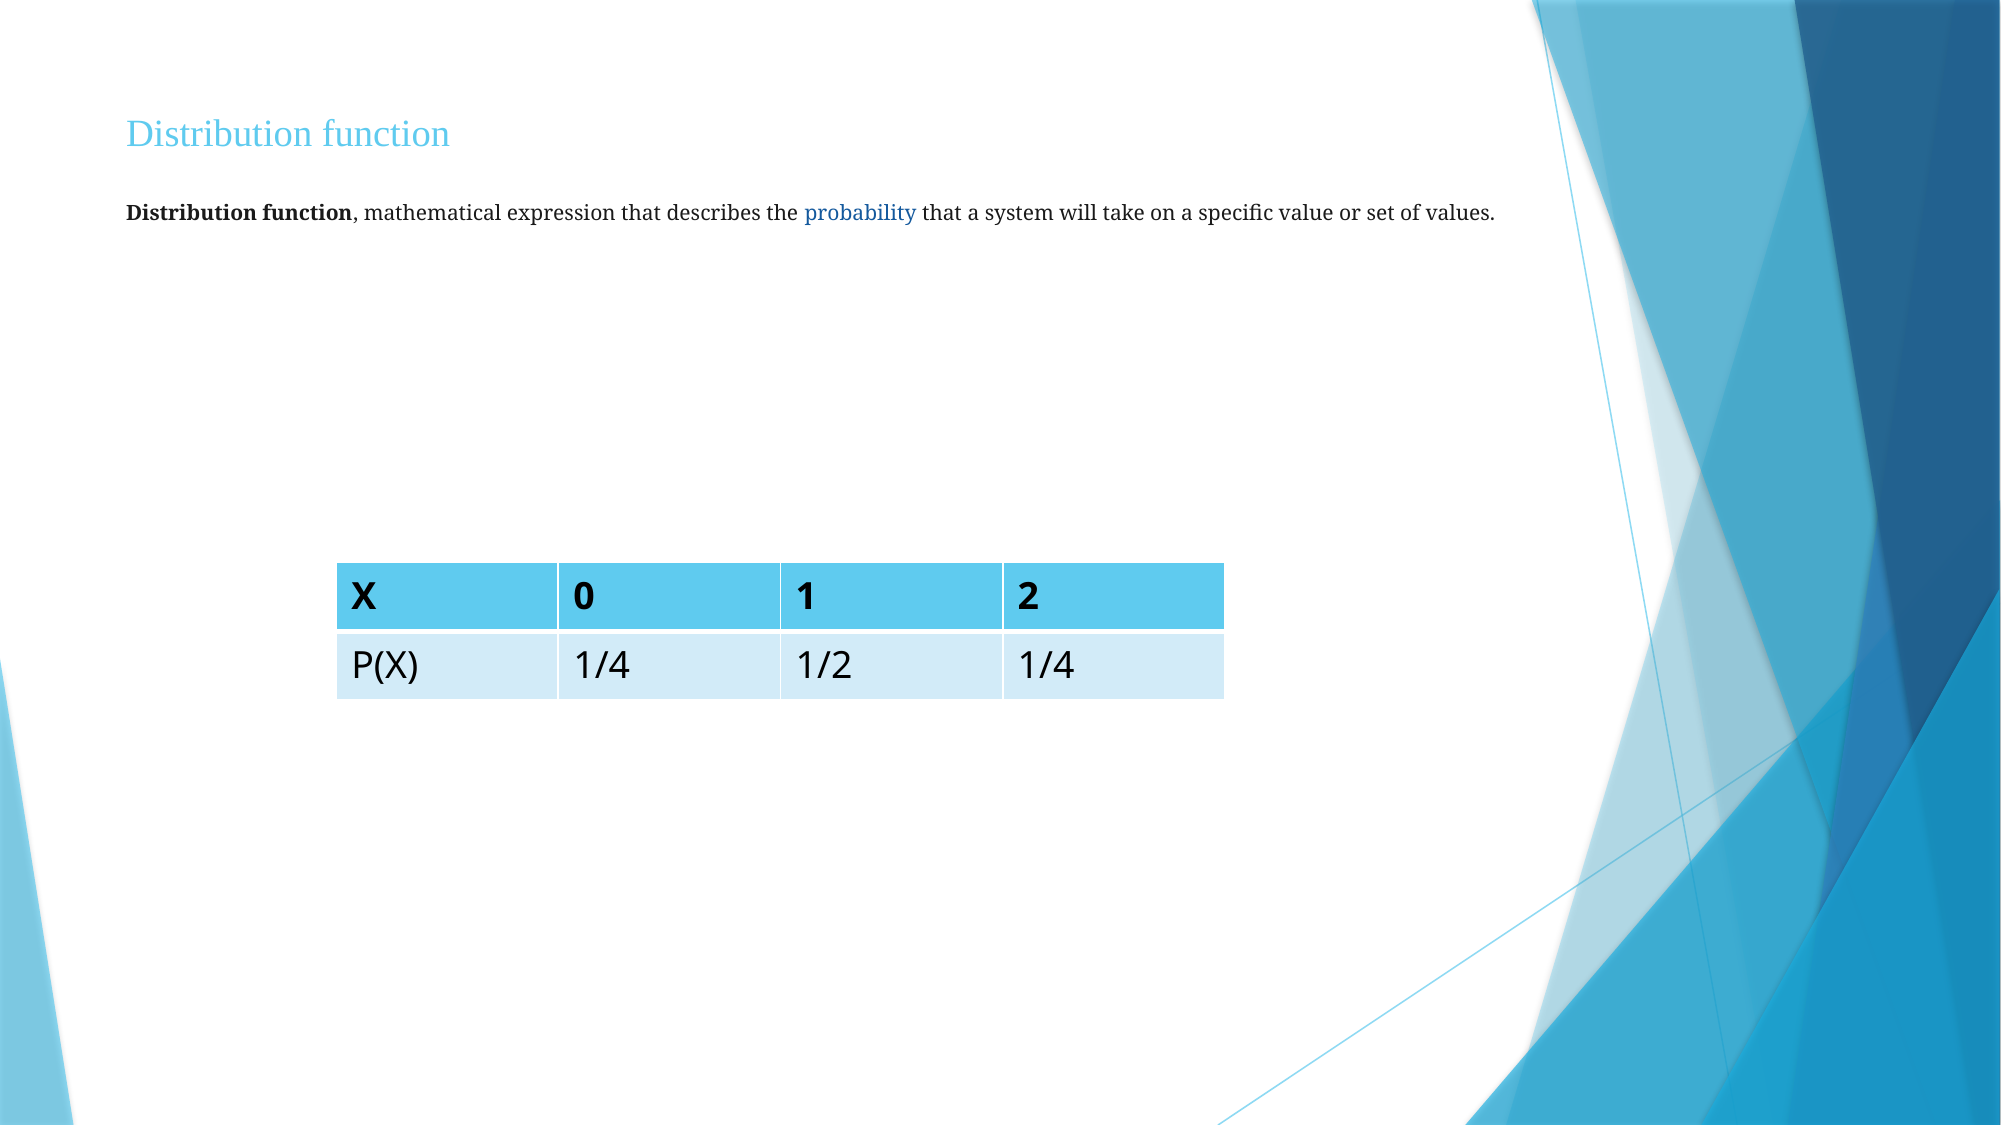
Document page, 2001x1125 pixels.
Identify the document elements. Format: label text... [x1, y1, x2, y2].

table_header 2 [1004, 563, 1224, 629]
table_cell 1/2 [781, 634, 1002, 699]
table_header 1 [781, 563, 1002, 629]
table_cell 1/4 [559, 634, 780, 699]
table_cell P(X) [337, 634, 557, 699]
table_cell 1/4 [1004, 634, 1224, 699]
title Distribution function Distribution function, mathematical expression that describes the probability that a system will take on a specific value or set of values. [111, 99, 1522, 238]
table_header X [337, 563, 557, 629]
table_header 0 [559, 563, 780, 629]
